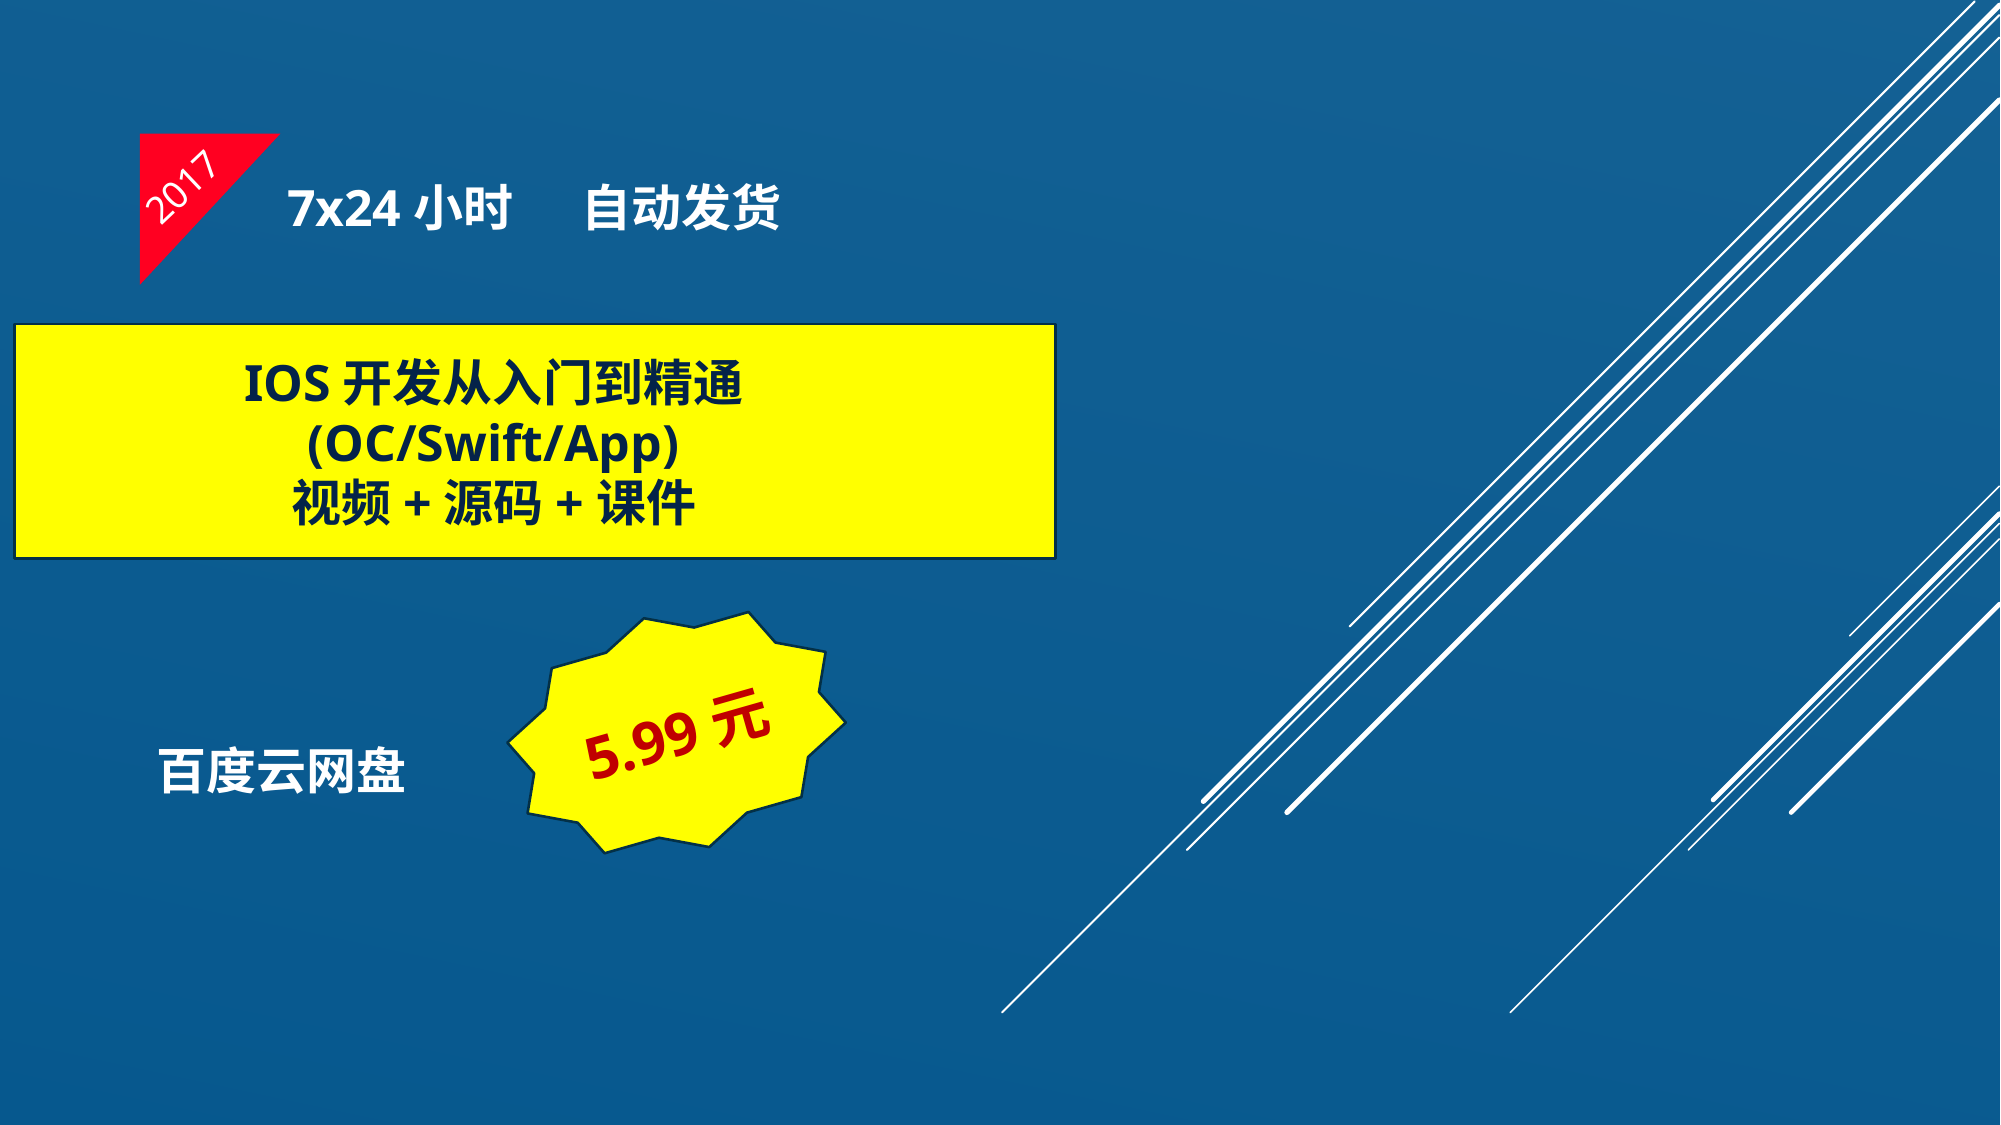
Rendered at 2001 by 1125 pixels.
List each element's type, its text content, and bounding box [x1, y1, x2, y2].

text_box 2017 [119, 101, 269, 248]
text_box 5.99元 [506, 610, 847, 855]
text_box 百度云网盘 [141, 732, 422, 808]
text_box 7x24小时 自动发货 [249, 168, 819, 244]
text_box [138, 132, 282, 287]
text_box IOS开发从入门到精通 (OC/Swift/App) 视频+源码+课件 [102, 344, 886, 539]
text_box [13, 323, 1057, 560]
